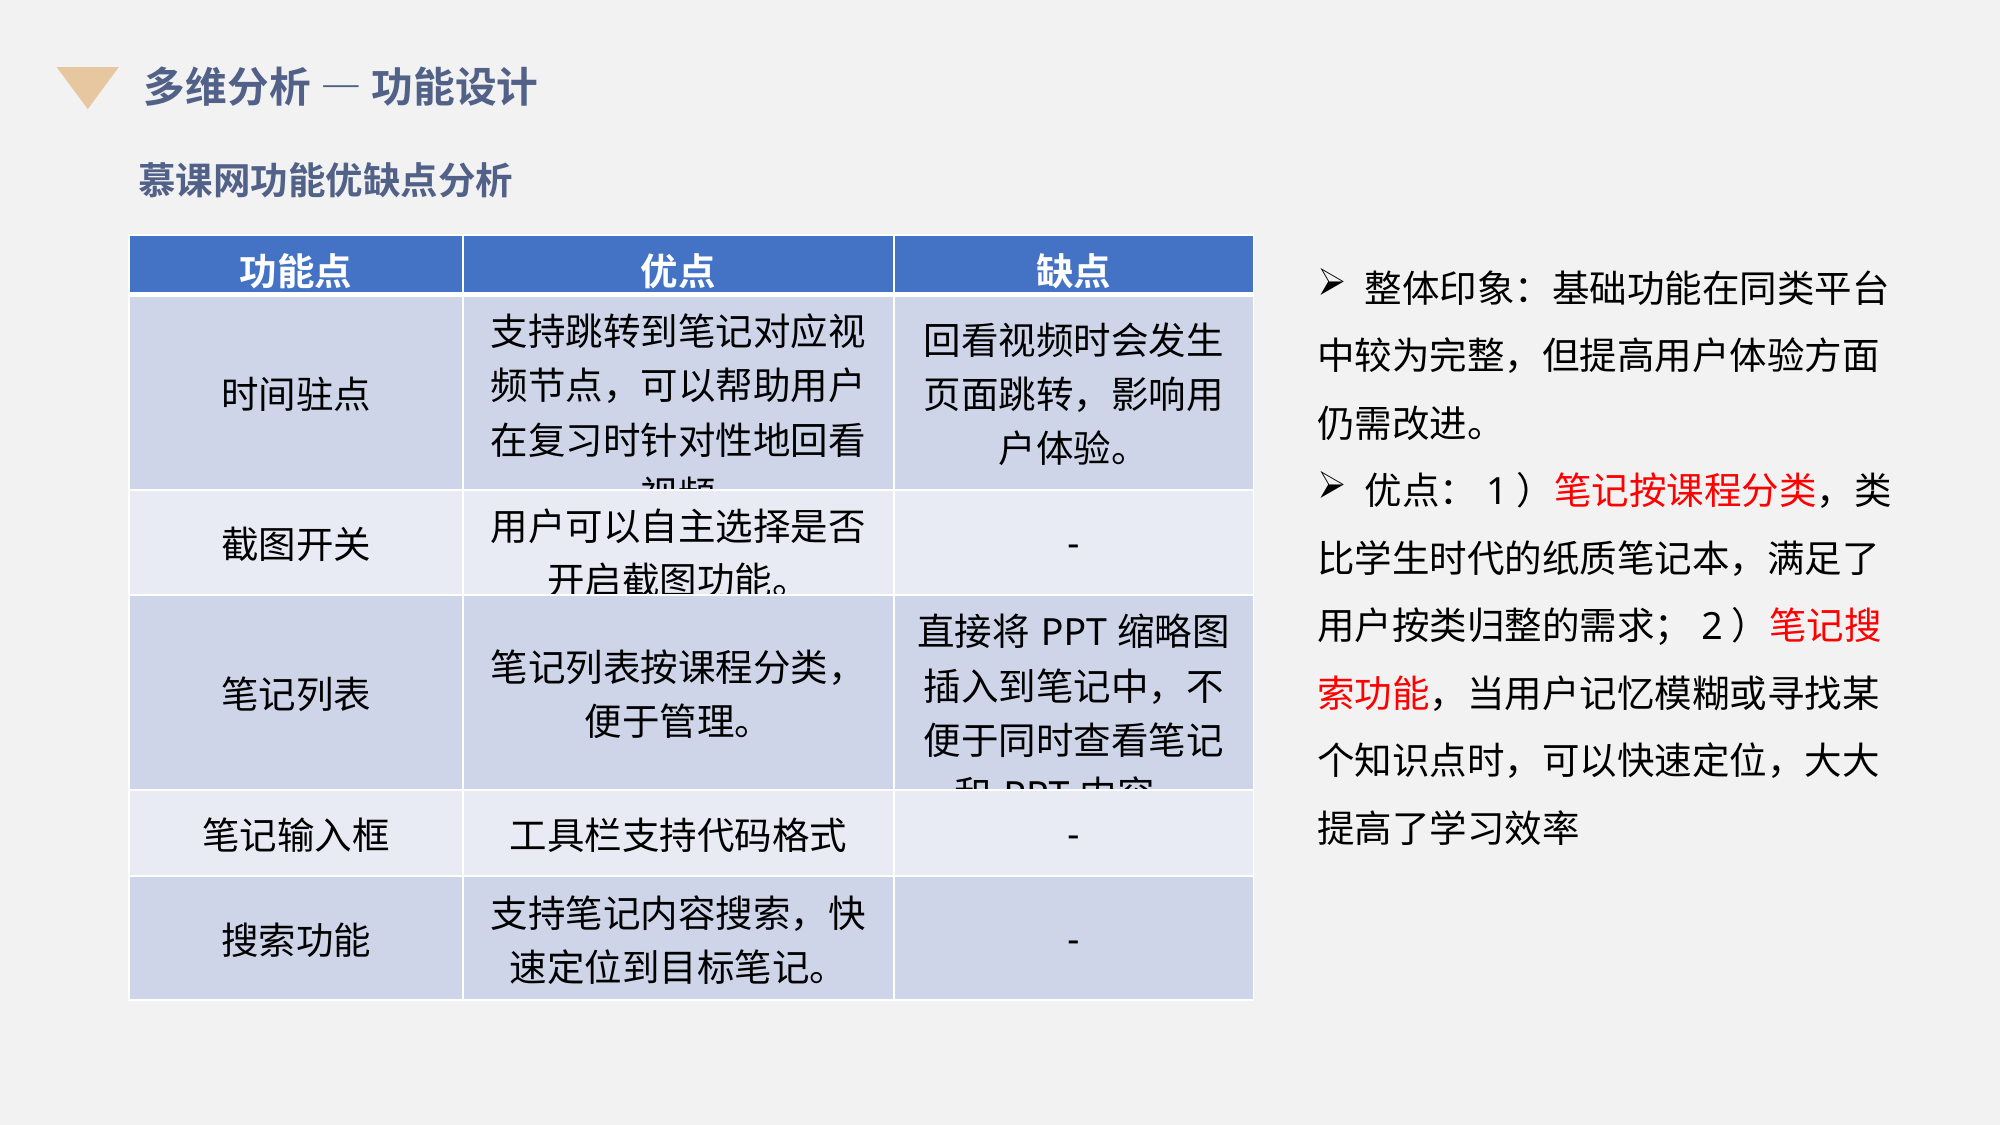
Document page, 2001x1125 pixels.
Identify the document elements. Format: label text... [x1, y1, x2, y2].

table_cell 笔记列表 [130, 596, 462, 789]
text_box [56, 53, 639, 119]
table_cell 支持跳转到笔记对应视频节点，可以帮助用户在复习时针对性地回看视频 [464, 297, 893, 489]
table_cell 直接将PPT缩略图插入到笔记中，不便于同时查看笔记和PPT内容。 [895, 596, 1253, 789]
table_cell 支持笔记内容搜索，快速定位到目标笔记。 [464, 877, 893, 999]
table_cell 工具栏支持代码格式 [464, 791, 893, 875]
table_cell - [895, 491, 1253, 594]
table_header 优点 [464, 236, 893, 292]
table_cell 截图开关 [130, 491, 462, 594]
text_box 整体印象：基础功能在同类平台中较为完整，但提高用户体验方面仍需改进。 优点：1）笔记按课程分类，类比学生时代的纸质笔记本，满足了用户按类归整的需求；2）笔记搜索功能，当用户记忆模糊或寻找某个知识点时，可以快速定位，大大提高了学习效率 [1302, 234, 1918, 857]
table_cell - [895, 791, 1253, 875]
table_header 功能点 [130, 236, 462, 292]
table_cell 搜索功能 [130, 877, 462, 999]
table_header 缺点 [895, 236, 1253, 292]
table_cell 笔记输入框 [130, 791, 462, 875]
table_cell 回看视频时会发生页面跳转，影响用户体验。 [895, 297, 1253, 489]
table_cell 笔记列表按课程分类，便于管理。 [464, 596, 893, 789]
table_cell - [895, 877, 1253, 999]
table_cell 用户可以自主选择是否开启截图功能。 [464, 491, 893, 594]
text_box 慕课网功能优缺点分析 [123, 149, 799, 210]
table_cell 时间驻点 [130, 297, 462, 489]
